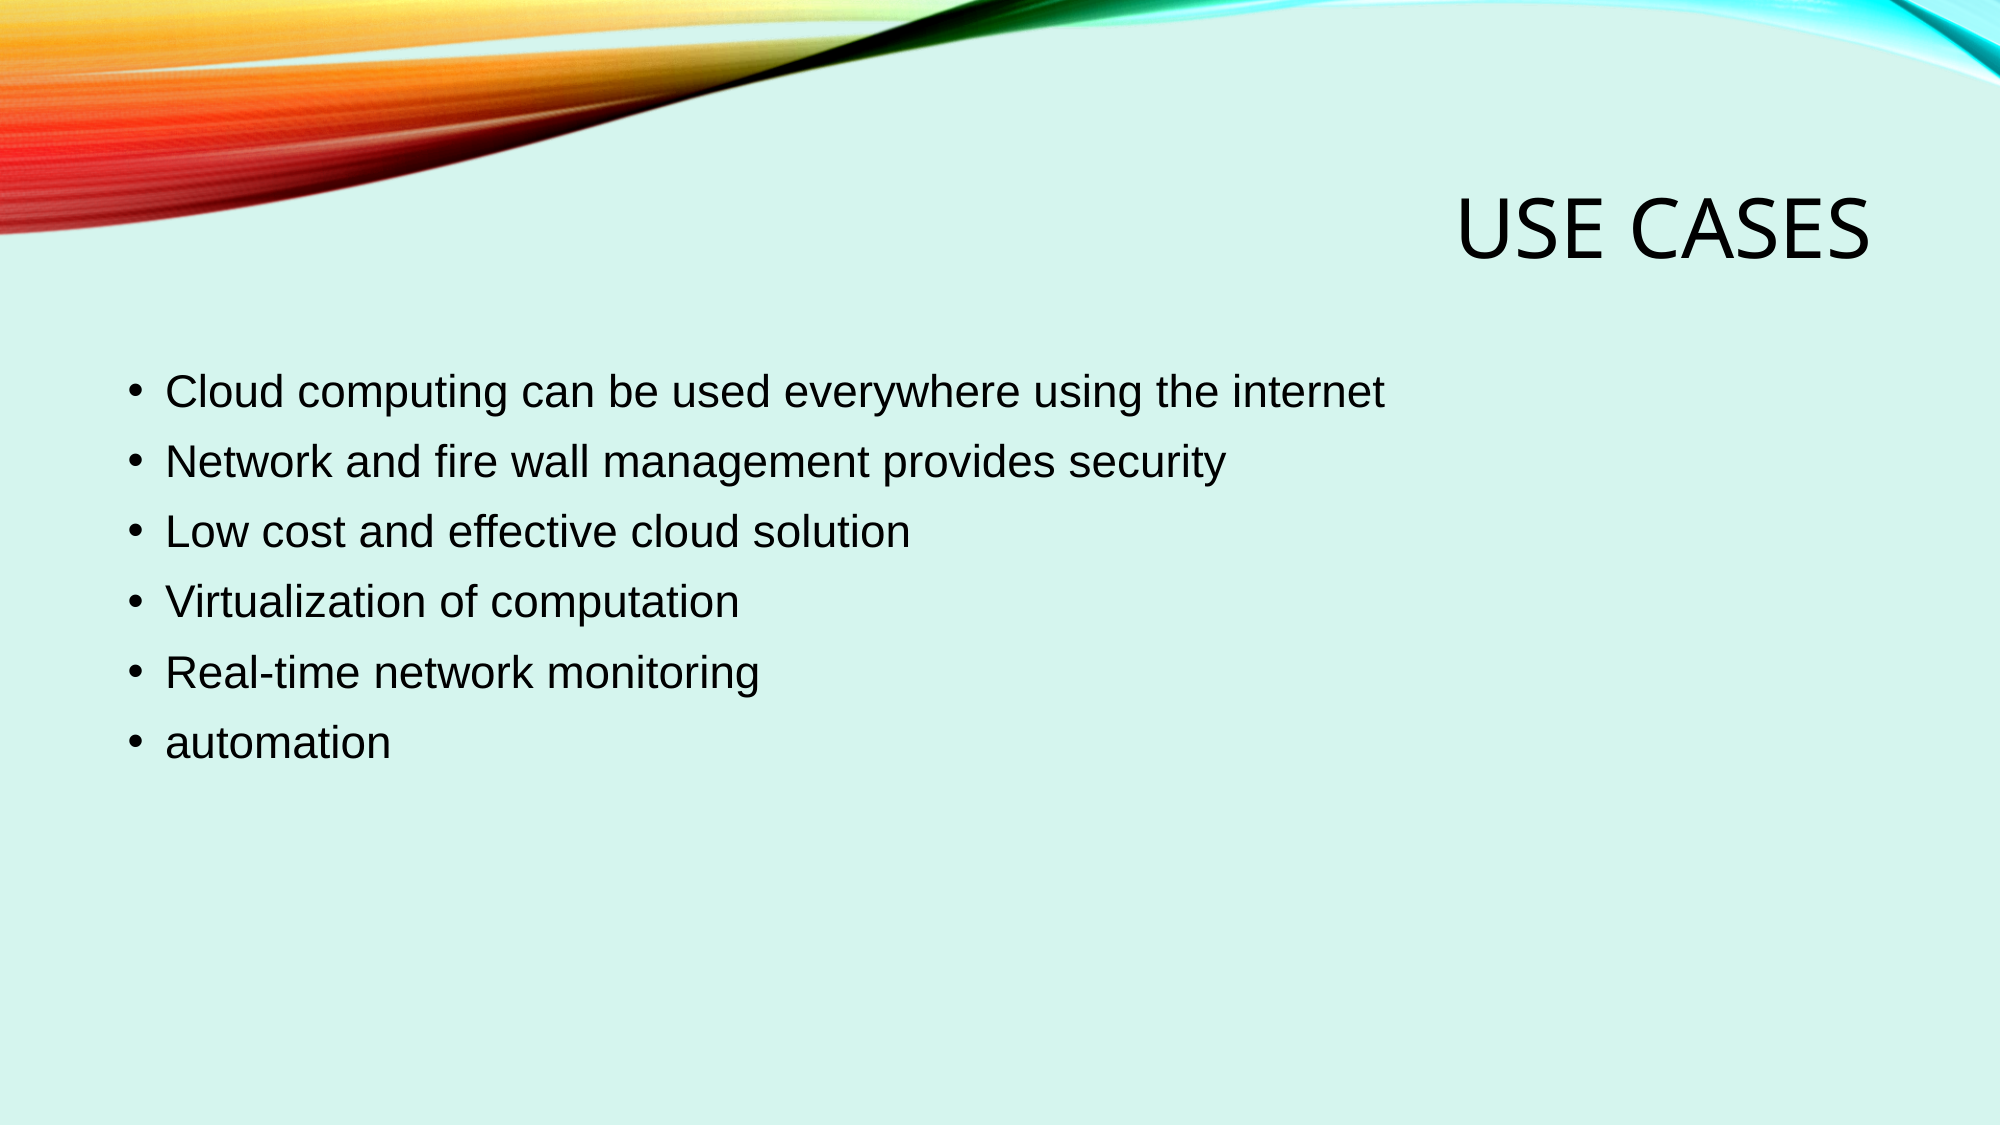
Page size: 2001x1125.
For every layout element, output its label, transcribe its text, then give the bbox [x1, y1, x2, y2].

title Use cases [474, 125, 1888, 338]
list Cloud computing can be used everywhere using the internet Network and fire wall management provides security Low cost and effective cloud solution Virtualization of computation Real-time network monitoring automation [112, 360, 1888, 1021]
picture [0, 0, 2000, 237]
